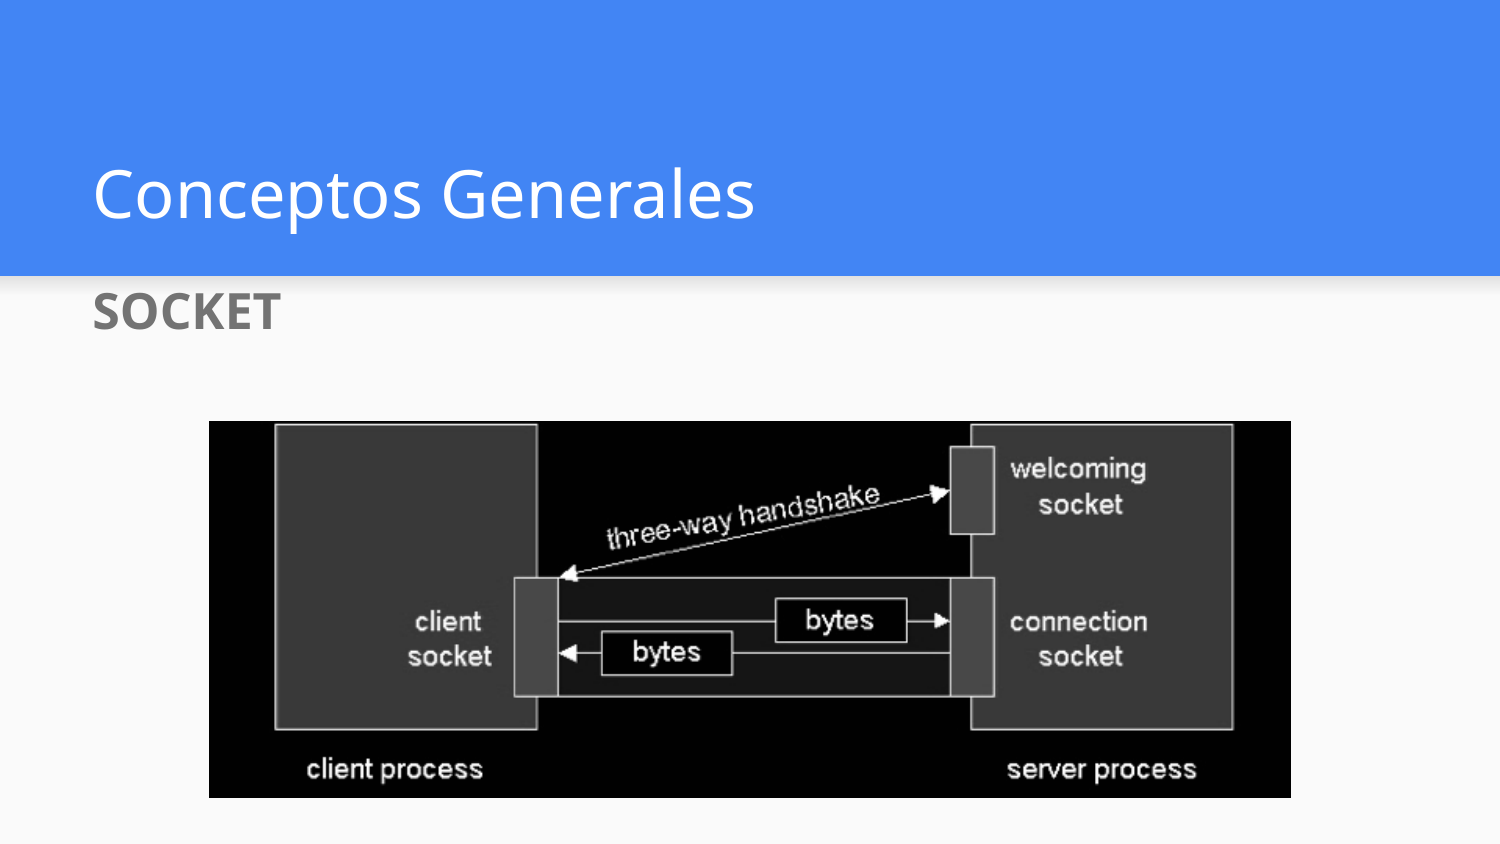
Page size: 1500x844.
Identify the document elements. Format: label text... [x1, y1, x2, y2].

title Conceptos Generales [77, 121, 1427, 248]
list SOCKET [77, 264, 1427, 835]
picture [209, 420, 1291, 798]
